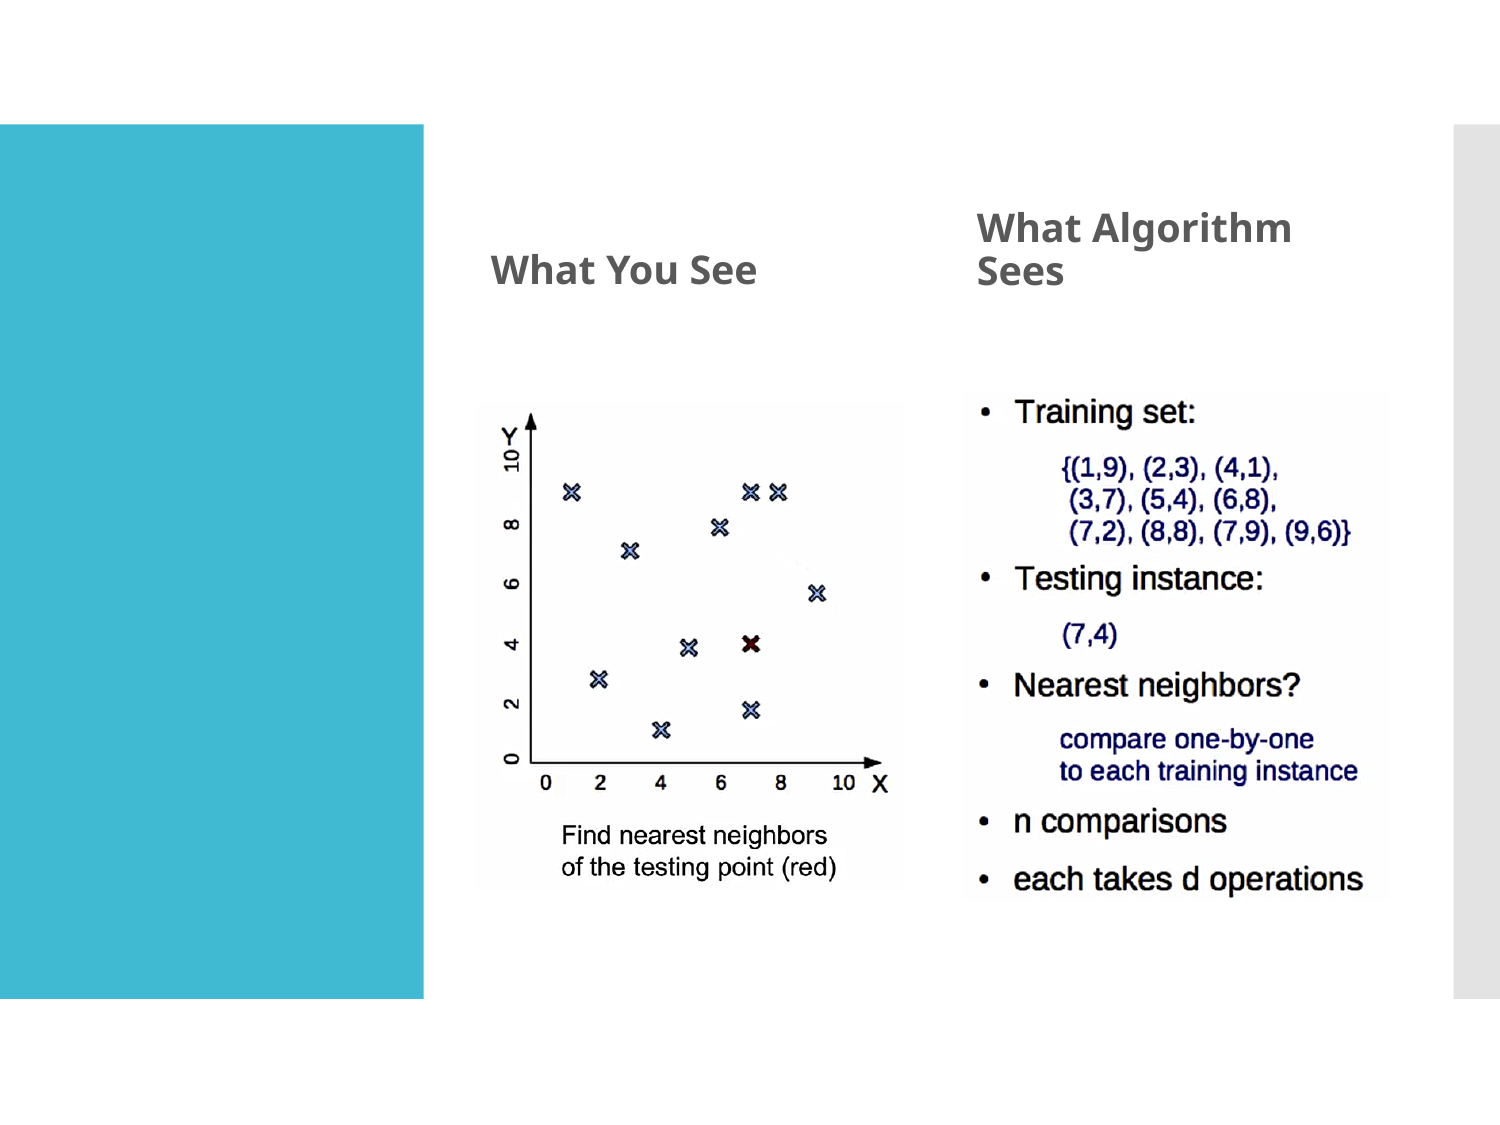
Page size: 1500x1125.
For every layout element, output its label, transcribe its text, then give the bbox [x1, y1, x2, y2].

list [961, 392, 1390, 901]
list What You See [475, 167, 904, 301]
list What Algorithm Sees [961, 167, 1390, 302]
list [475, 403, 904, 890]
